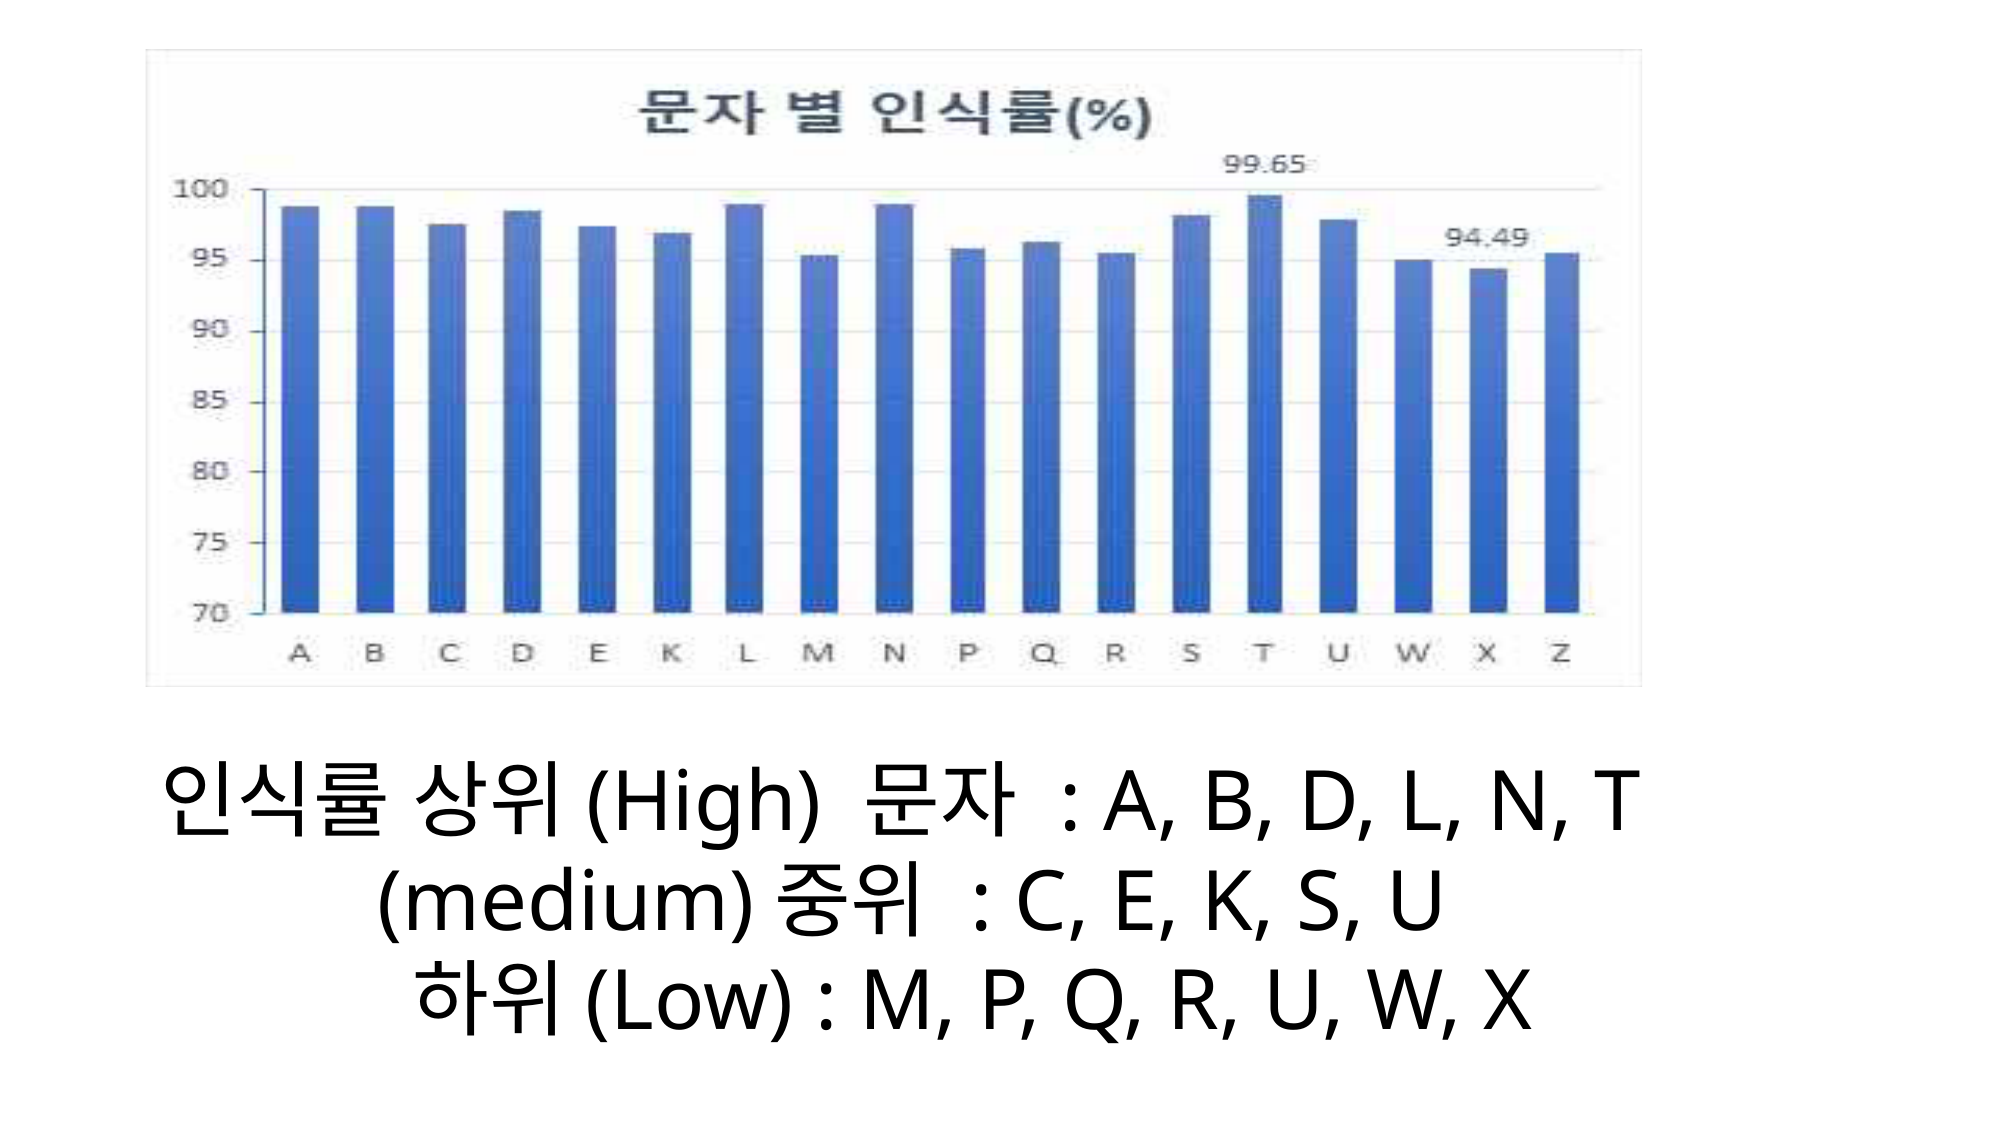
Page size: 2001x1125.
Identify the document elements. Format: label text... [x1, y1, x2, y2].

picture [145, 49, 1643, 687]
text_box 인식률 상위(High) 문자 : A, B, D, L, N, T (medium)중위 : C, E, K, S, U 하위(Low) : M, P, Q, R, U, W, X [145, 739, 1824, 1125]
